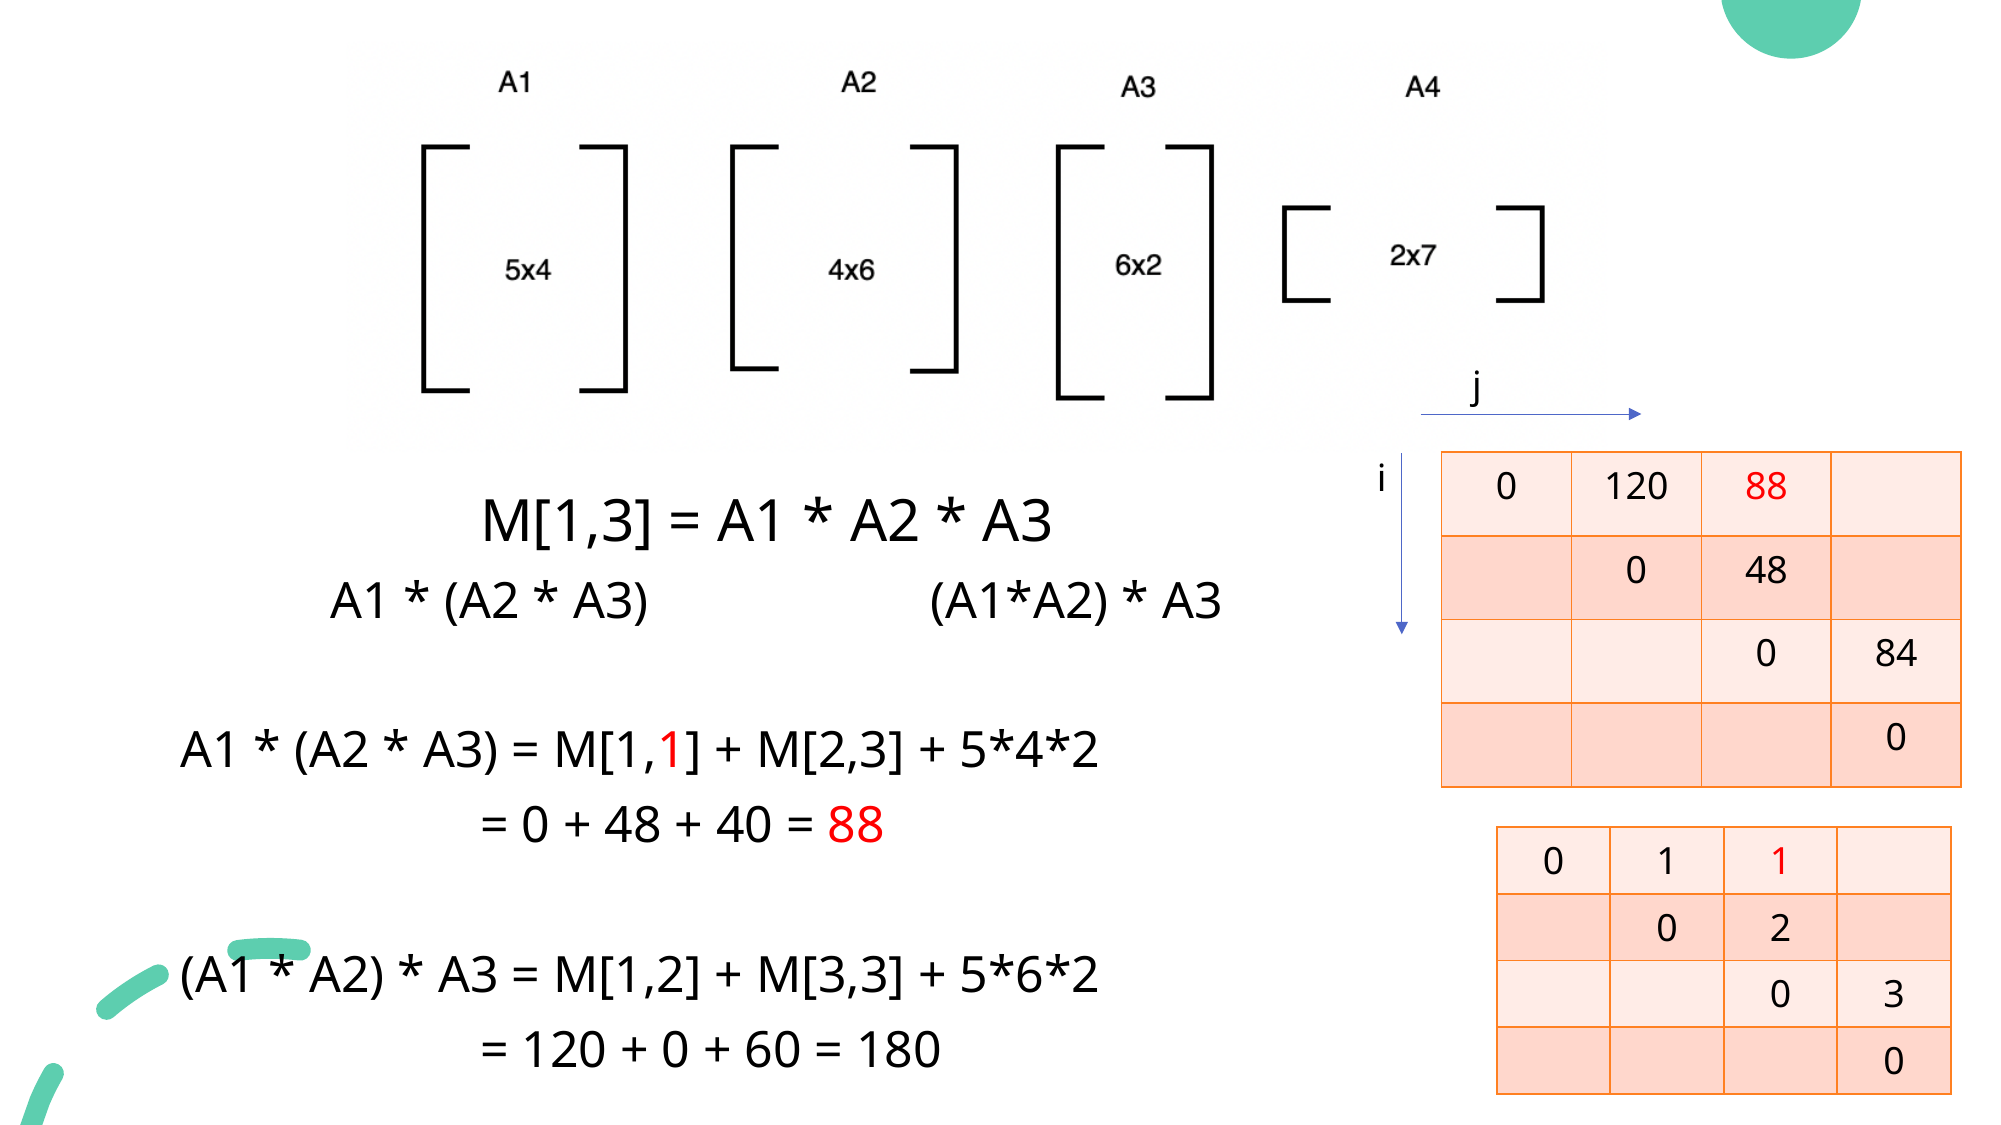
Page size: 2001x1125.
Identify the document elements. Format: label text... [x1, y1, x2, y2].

table_cell 3 [1838, 961, 1950, 1026]
table_cell [1838, 895, 1950, 960]
table_cell [1442, 704, 1571, 786]
table_cell [1611, 1028, 1723, 1093]
table_header [1832, 453, 1960, 535]
table_header 0 [1498, 828, 1609, 893]
table_cell 0 [1572, 537, 1701, 619]
table_cell 84 [1832, 620, 1960, 702]
table_cell [1832, 537, 1960, 619]
table_cell [1702, 704, 1830, 786]
table_cell [1442, 620, 1571, 702]
table_cell 0 [1838, 1028, 1950, 1093]
table_cell 0 [1725, 961, 1836, 1026]
table_cell [1498, 1028, 1609, 1093]
table_cell [1498, 961, 1609, 1026]
table_cell 48 [1702, 537, 1830, 619]
table_header 1 [1611, 828, 1723, 893]
table_cell 0 [1832, 704, 1960, 786]
table_cell 2 [1725, 895, 1836, 960]
text_box M[1,3] = A1 * A2 * A3 A1 * (A2 * A3) (A1*A2) * A3 A1 * (A2 * A3) = M[1,1] + M[2,3] + 5*4*2 = 0 + 48 + 40 = 88 (A1 * A2) * A3 = M[1,2] + M[3,3] + 5*6*2 = 120 + 0 + 60 = 180 [165, 483, 1382, 1117]
table_cell 0 [1702, 620, 1830, 702]
table_cell [1611, 961, 1723, 1026]
text_box i [1362, 453, 1401, 507]
table_header 0 [1442, 453, 1571, 535]
table_cell 0 [1611, 895, 1723, 960]
table_header 88 [1702, 453, 1830, 535]
table_cell [1572, 620, 1701, 702]
table_header [1838, 828, 1950, 893]
table_header 1 [1725, 828, 1836, 893]
table_cell [1725, 1028, 1836, 1093]
table_cell [1498, 895, 1609, 960]
table_header 120 [1572, 453, 1701, 535]
table_cell [1572, 704, 1701, 786]
table_cell [1442, 537, 1571, 619]
picture [346, 41, 1608, 453]
